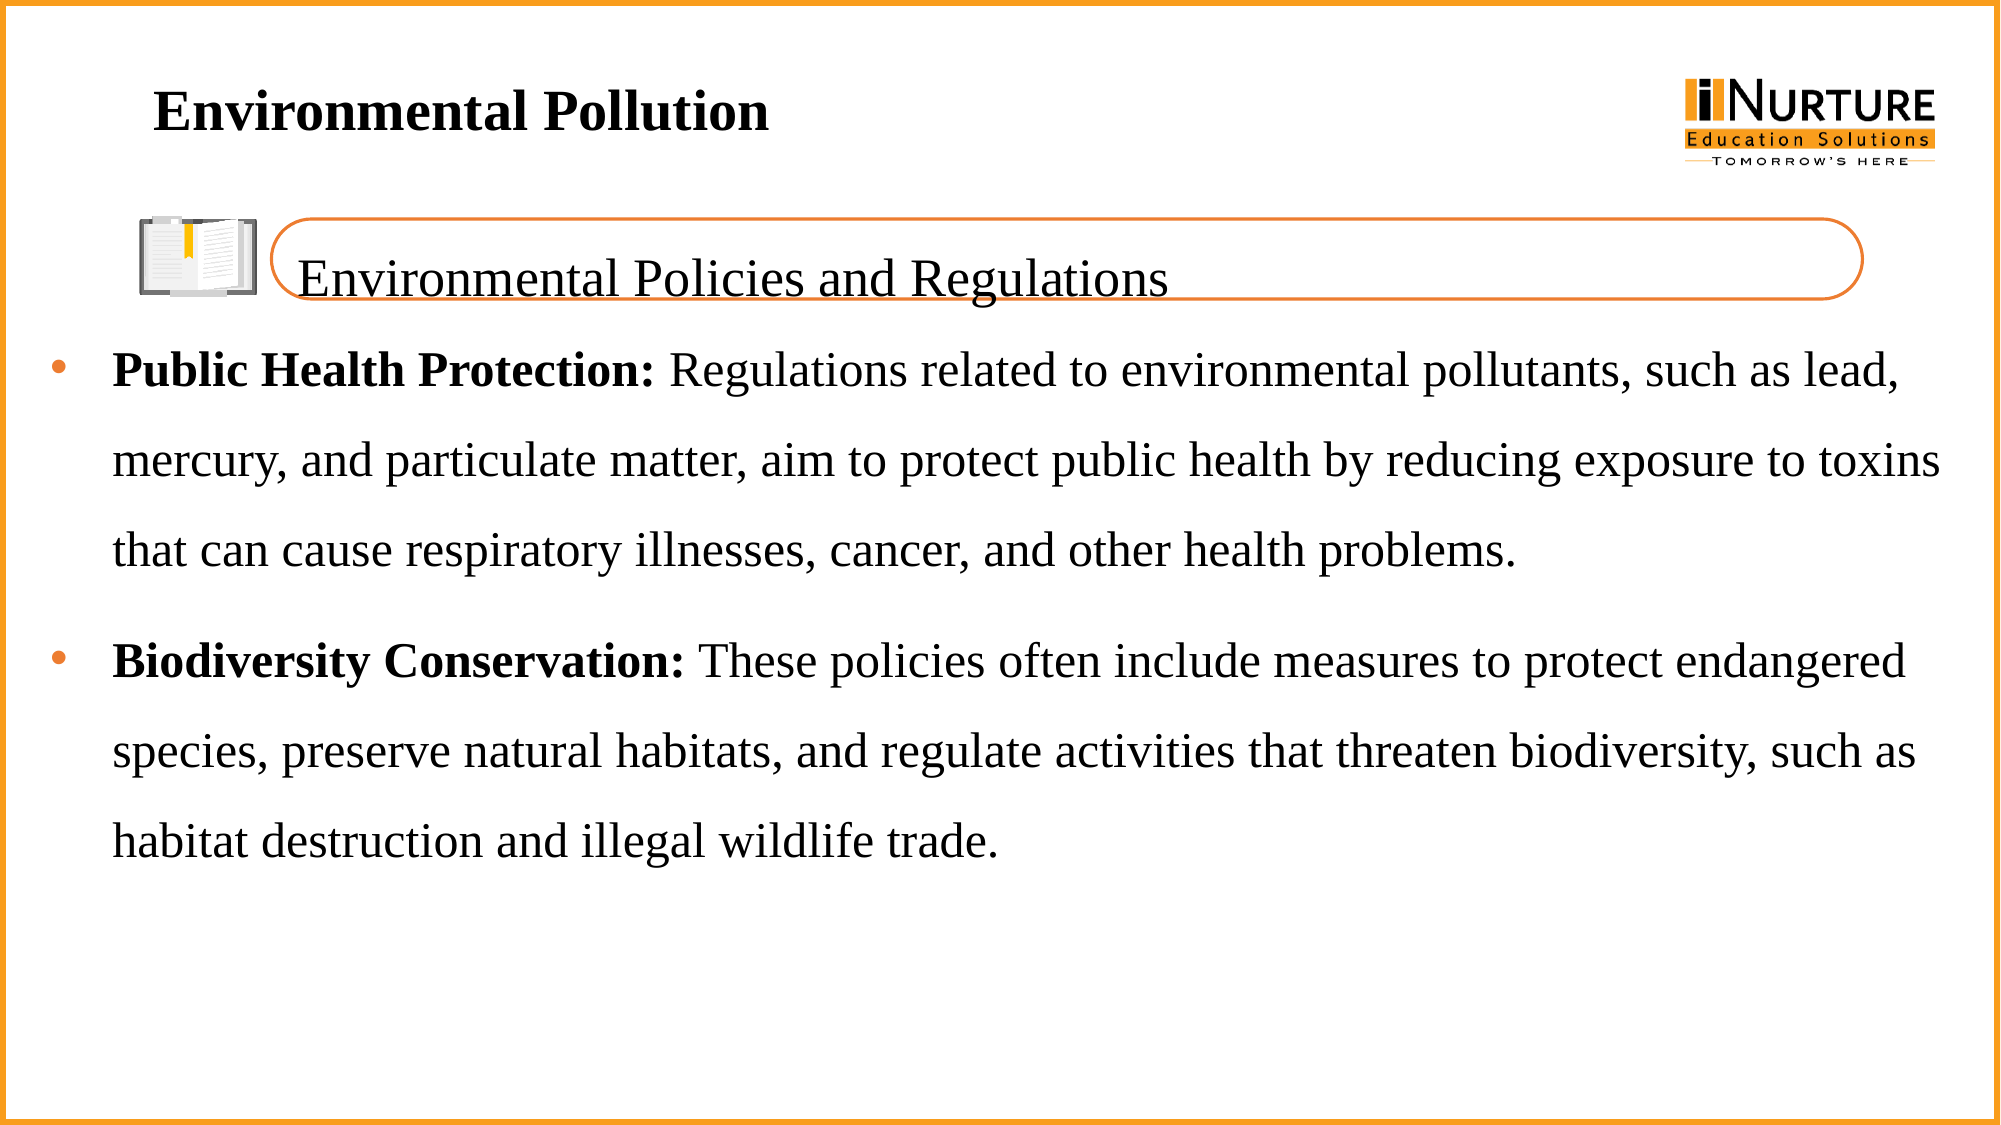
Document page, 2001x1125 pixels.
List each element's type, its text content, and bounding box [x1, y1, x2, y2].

picture [1665, 57, 1960, 184]
list Environmental Pollution [101, 72, 1656, 184]
list Public Health Protection: Regulations related to environmental pollutants, such as lead, mercury, and particulate matter, aim to protect public health by reducing exposure to toxins that can cause respiratory illnesses, cancer, and other health problems. Biodiversity Conservation: These policies often include measures to protect endangered species, preserve natural habitats, and regulate activities that threaten biodiversity, such as habitat destruction and illegal wildlife trade. [22, 298, 1977, 1088]
text_box [271, 272, 297, 299]
text_box Environmental Policies and Regulations [269, 217, 1865, 301]
picture [122, 184, 274, 298]
